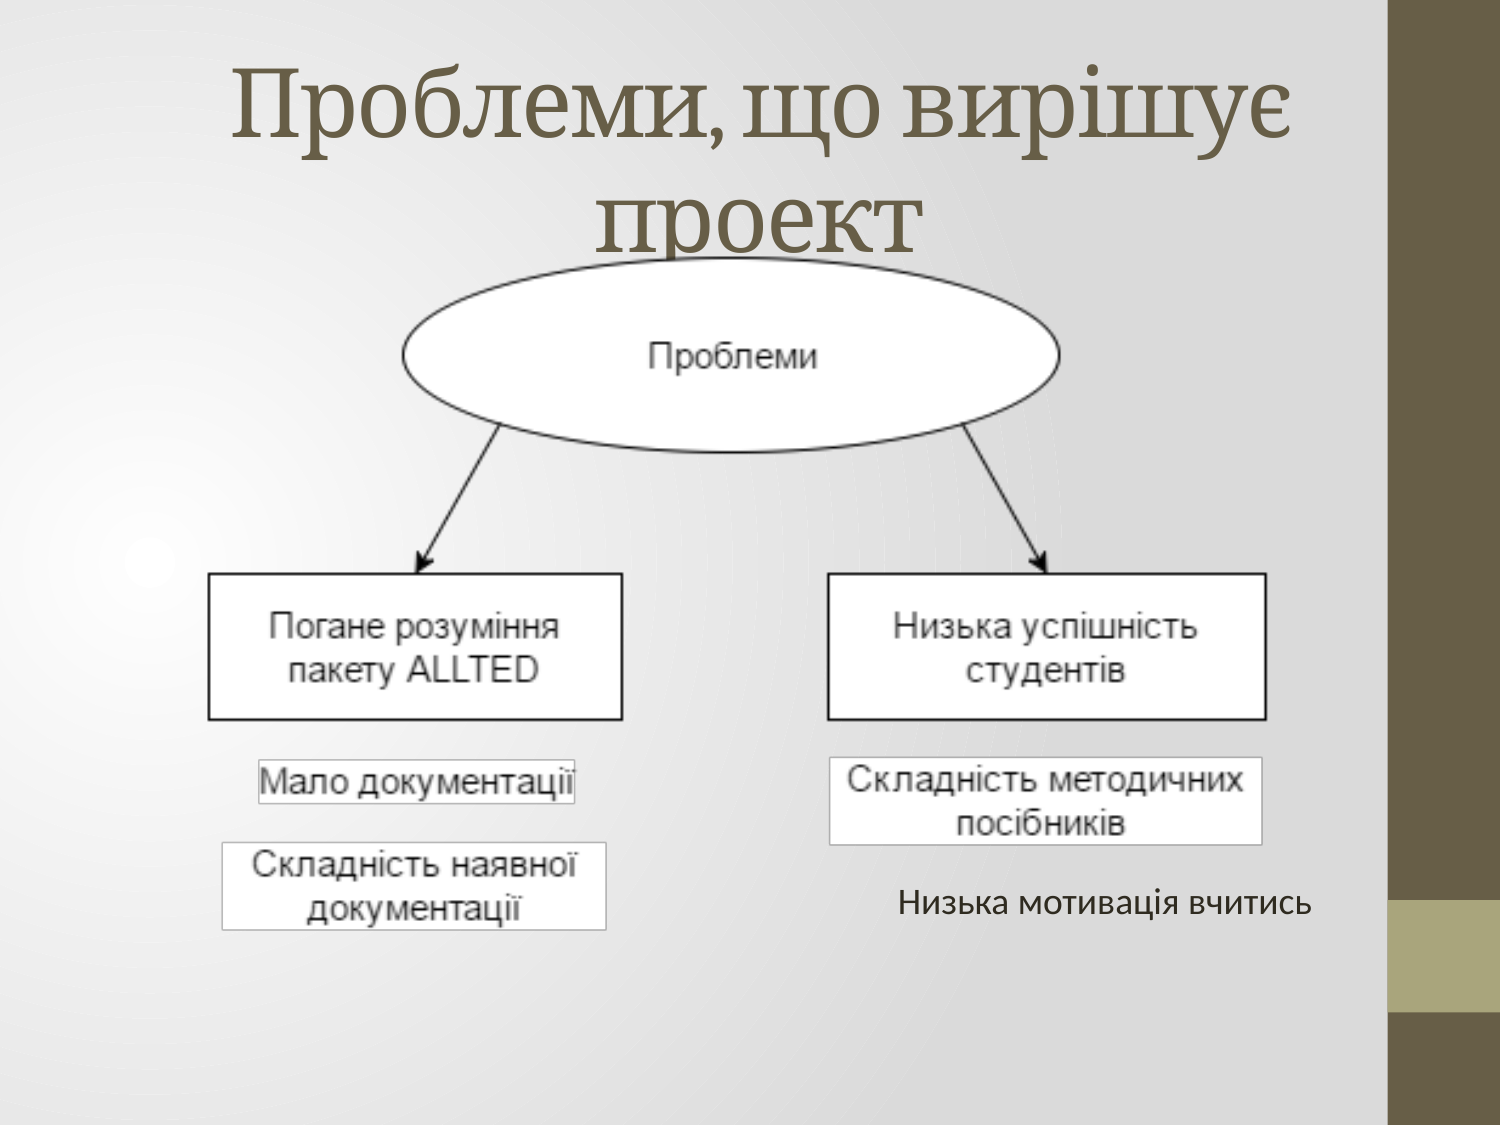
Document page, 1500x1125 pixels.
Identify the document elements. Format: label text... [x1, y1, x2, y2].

picture [206, 254, 1271, 955]
title Проблеми, що вирішує проект [61, 27, 1460, 162]
text_box Низька мотивація вчитись [1282, 869, 1328, 930]
